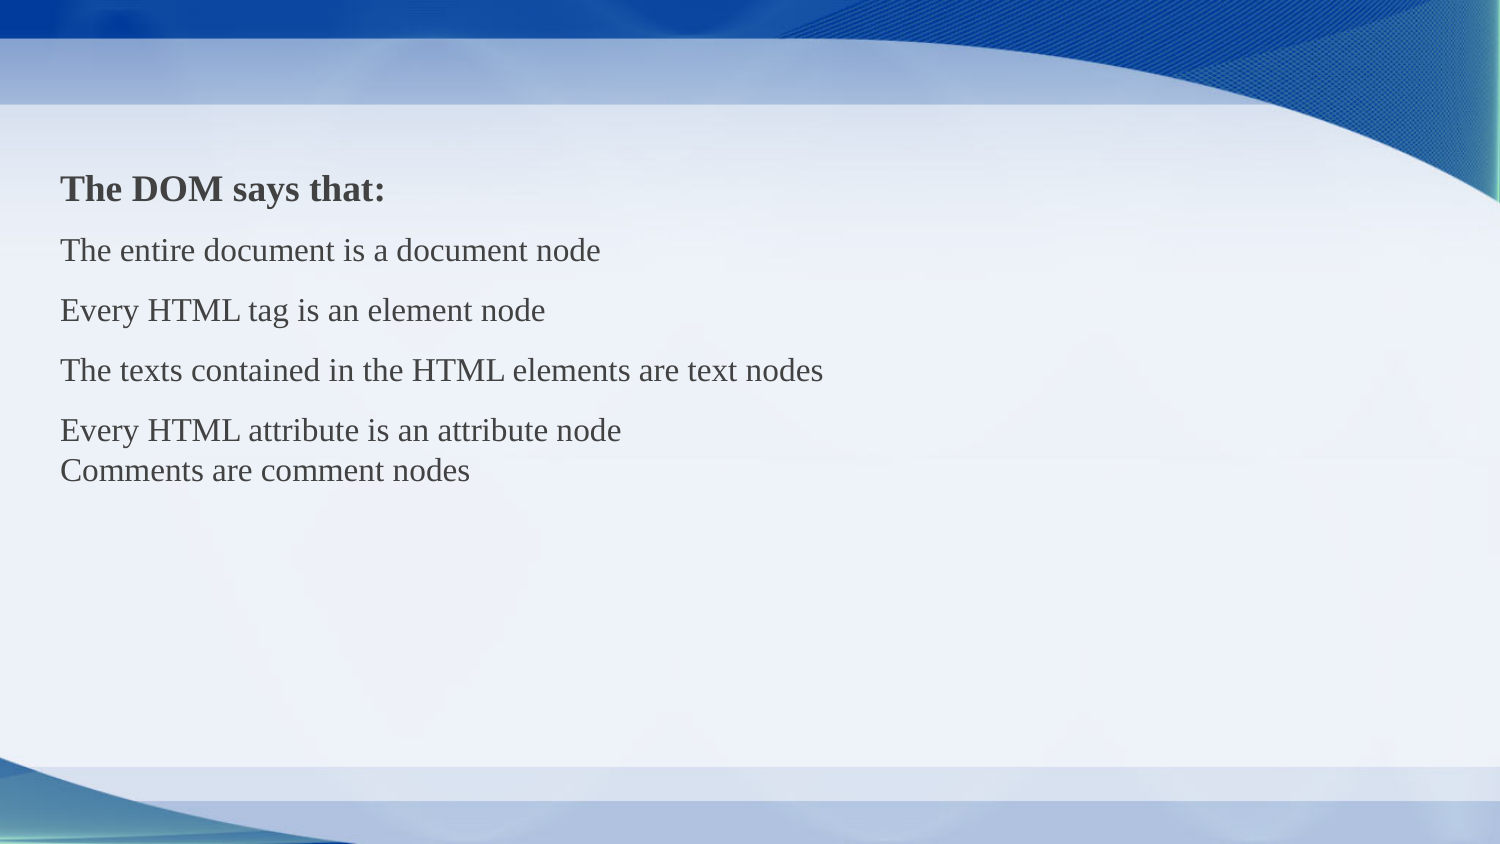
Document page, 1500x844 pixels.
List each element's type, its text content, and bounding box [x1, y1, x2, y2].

picture [0, 0, 1500, 844]
text_box The DOM says that: The entire document is a document node Every HTML tag is an element node The texts contained in the HTML elements are text nodes Every HTML attribute is an attribute node Comments are comment nodes [45, 103, 1479, 741]
